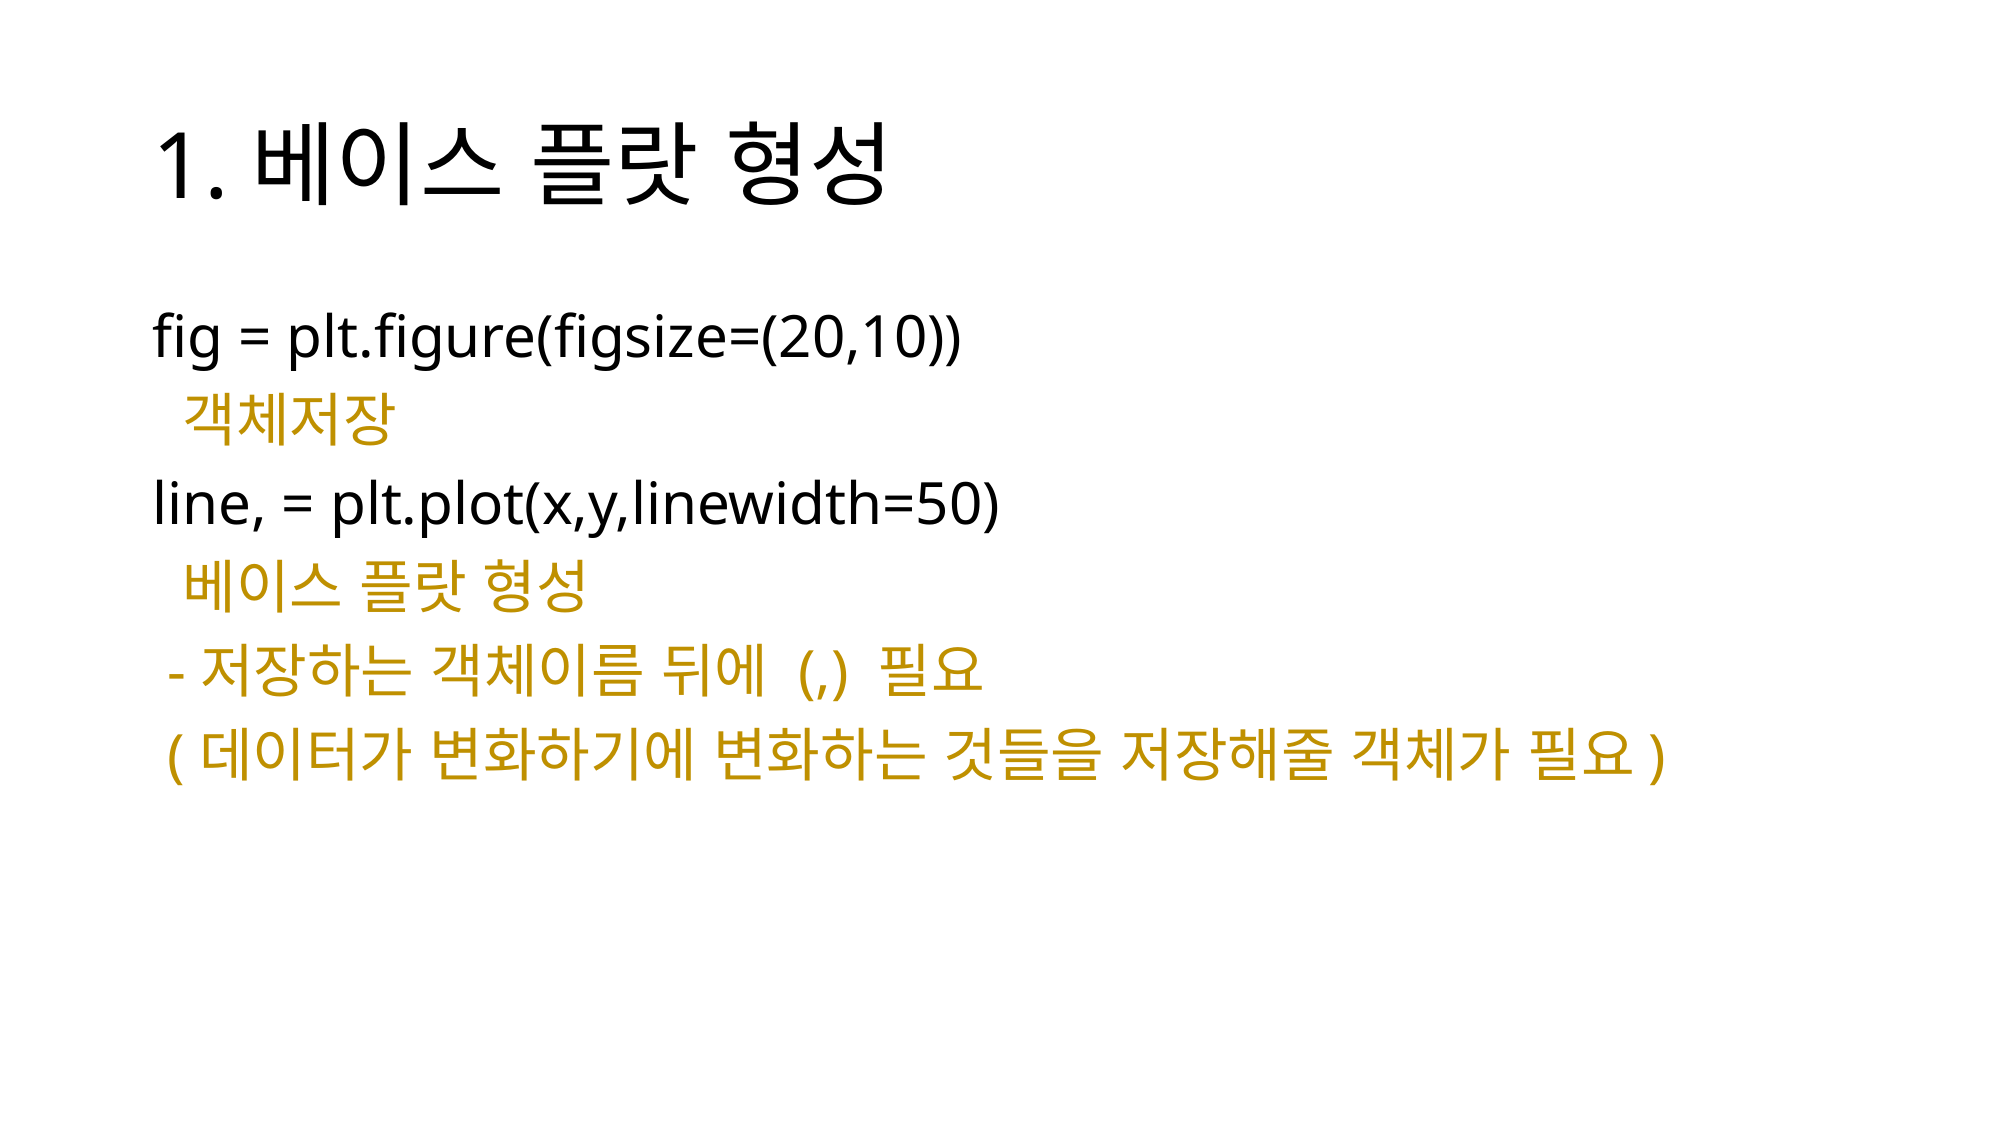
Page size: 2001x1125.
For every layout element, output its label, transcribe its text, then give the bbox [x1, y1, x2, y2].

list fig = plt.figure(figsize=(20,10)) 객체저장 line, = plt.plot(x,y,linewidth=50) 베이스 플랏 형성 -저장하는 객체이름 뒤에 (,) 필요 (데이터가 변화하기에 변화하는 것들을 저장해줄 객체가 필요) [137, 299, 1863, 1014]
title 1.베이스 플랏 형성 [137, 59, 1863, 278]
